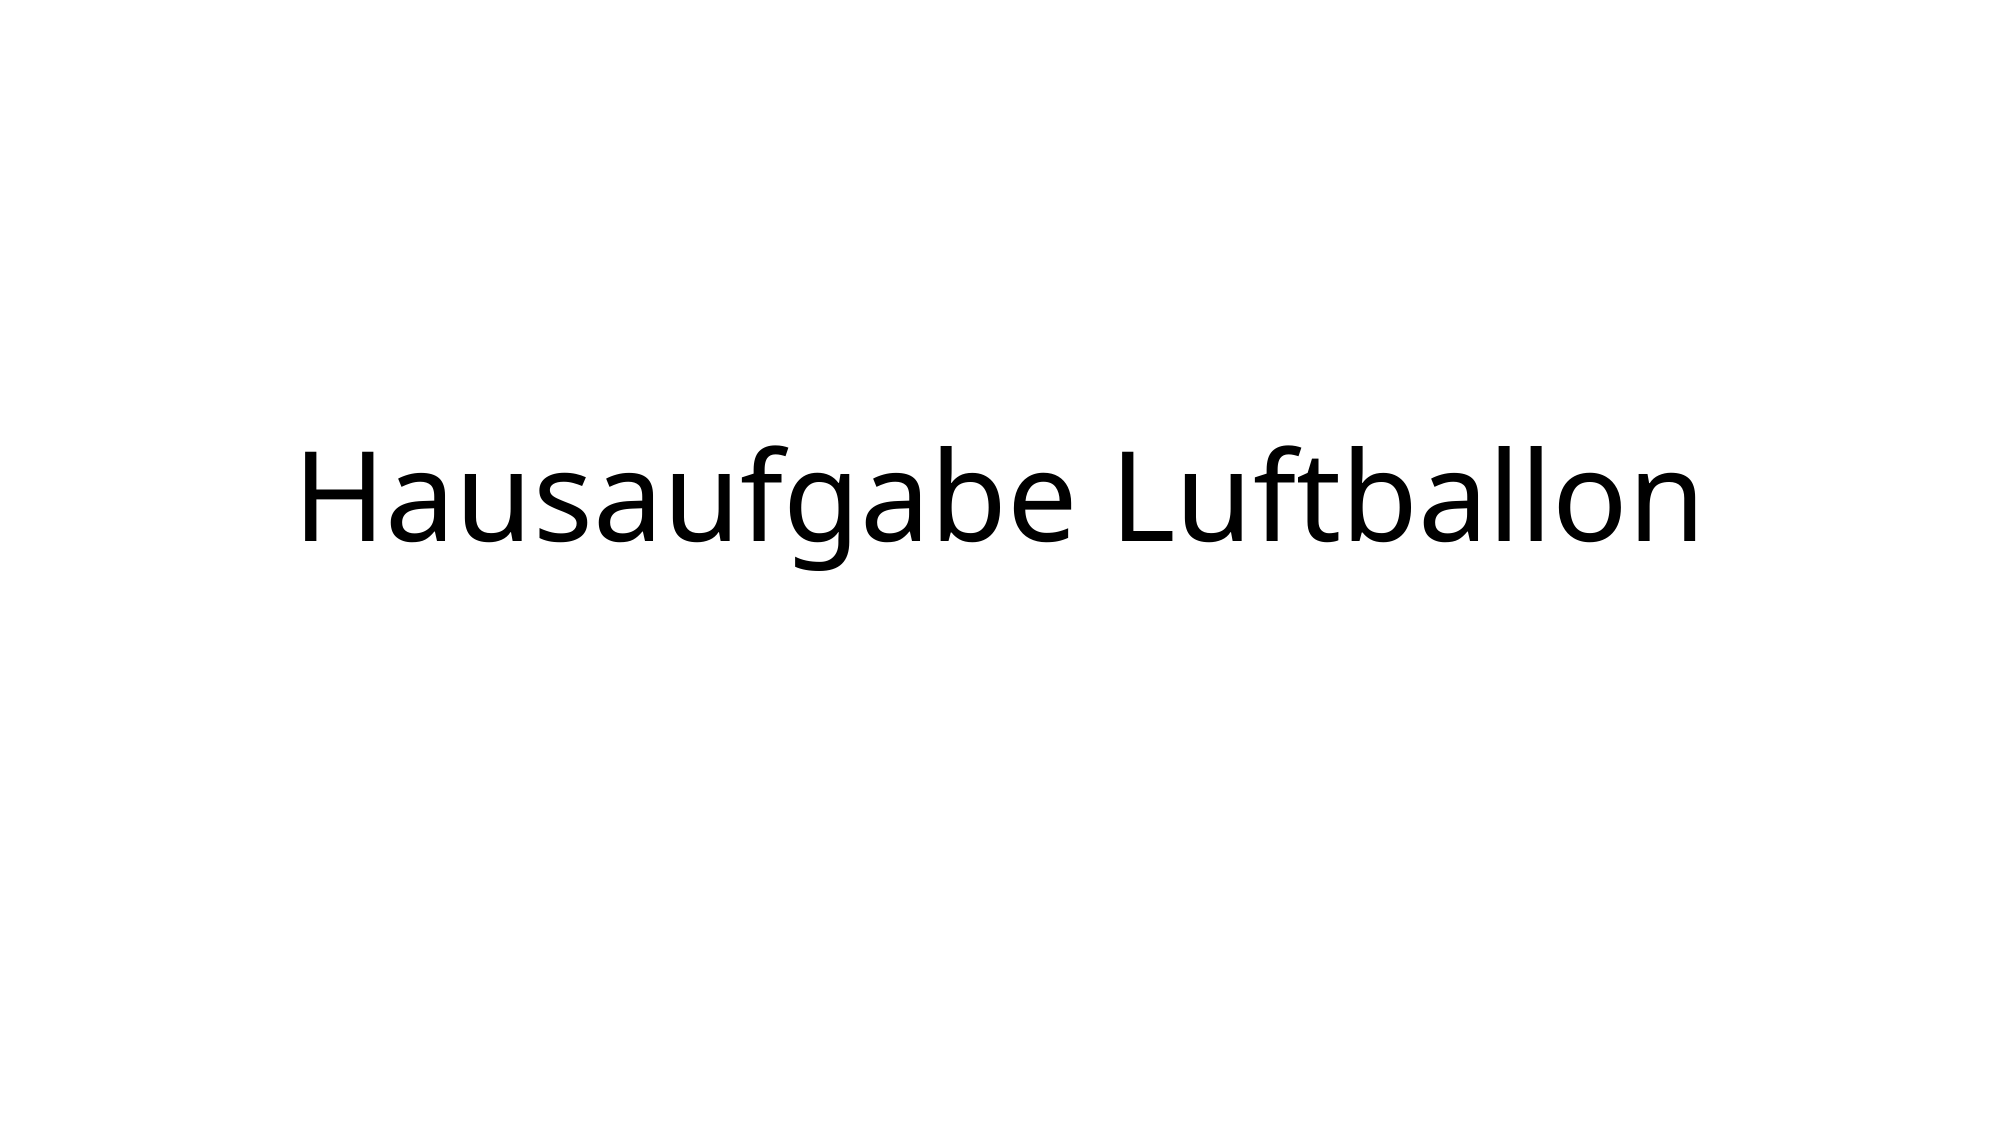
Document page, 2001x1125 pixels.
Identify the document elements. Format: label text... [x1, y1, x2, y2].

title Hausaufgabe Luftballon [249, 184, 1750, 576]
